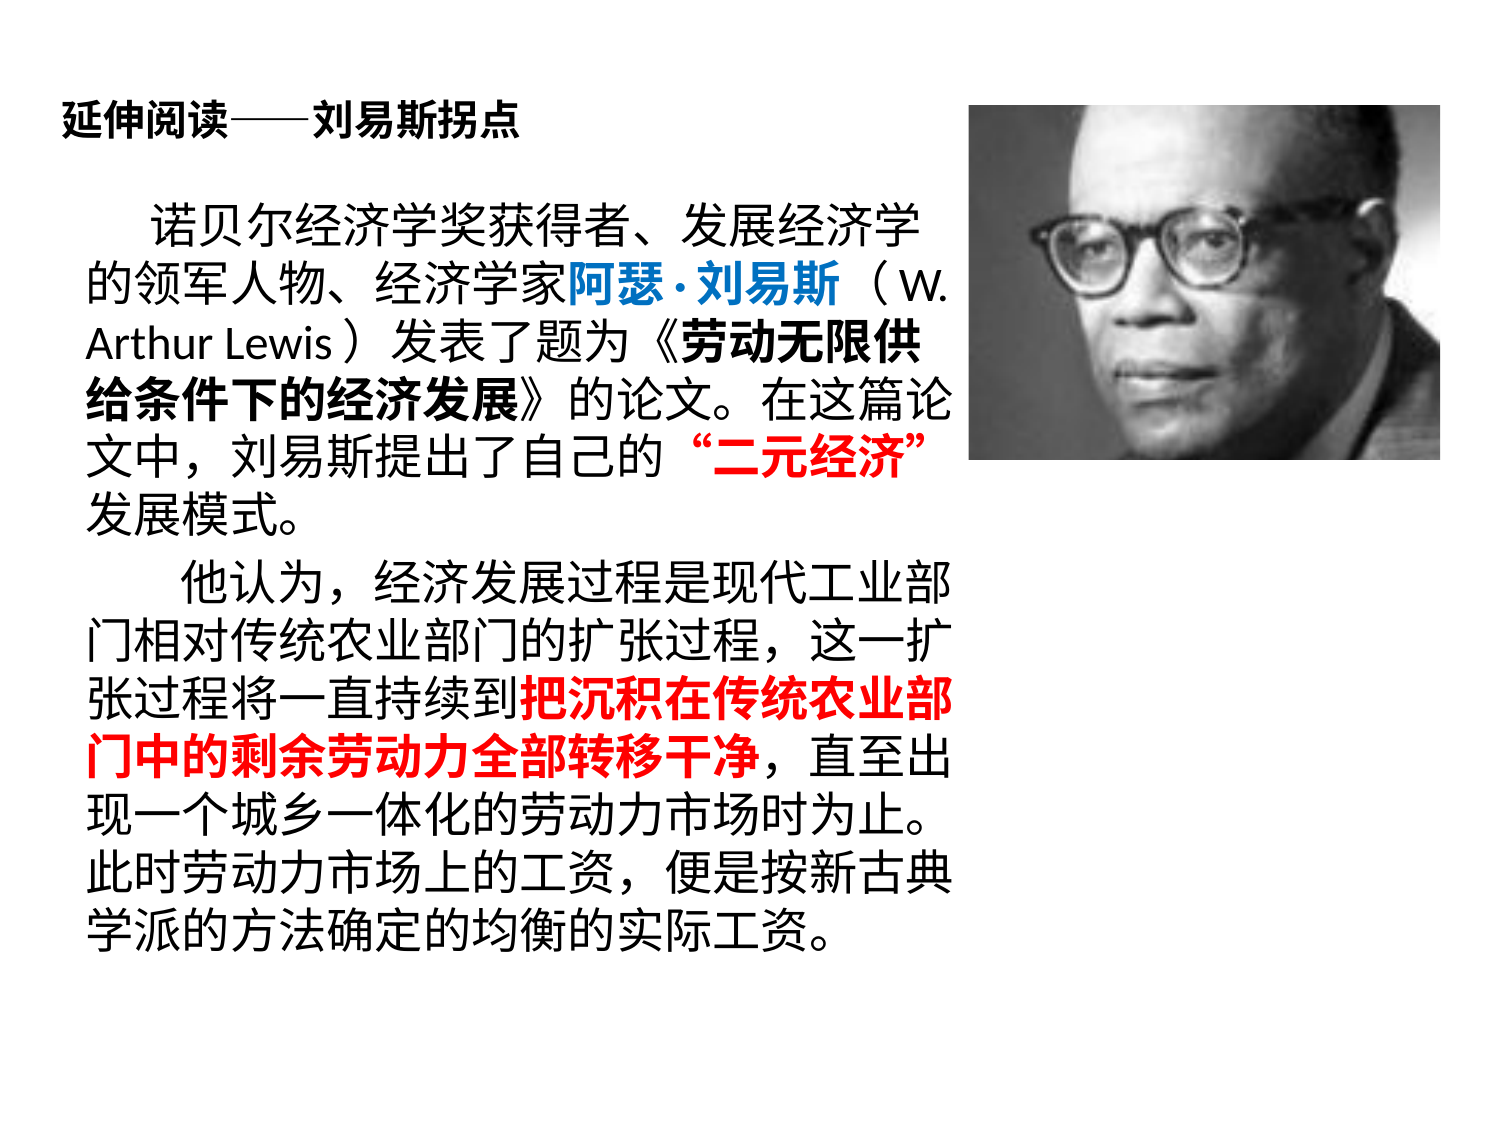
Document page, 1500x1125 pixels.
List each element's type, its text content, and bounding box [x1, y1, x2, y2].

picture [968, 105, 1441, 460]
list 诺贝尔经济学奖获得者、发展经济学的领军人物、经济学家阿瑟·刘易斯（W. Arthur Lewis）发表了题为《劳动无限供给条件下的经济发展》的论文。在这篇论文中，刘易斯提出了自己的“二元经济”发展模式。 他认为，经济发展过程是现代工业部门相对传统农业部门的扩张过程，这一扩张过程将一直持续到把沉积在传统农业部门中的剩余劳动力全部转移干净，直至出现一个城乡一体化的劳动力市场时为止。此时劳动力市场上的工资，便是按新古典学派的方法确定的均衡的实际工资。 [70, 187, 971, 1079]
title 延伸阅读——刘易斯拐点 [46, 58, 947, 152]
